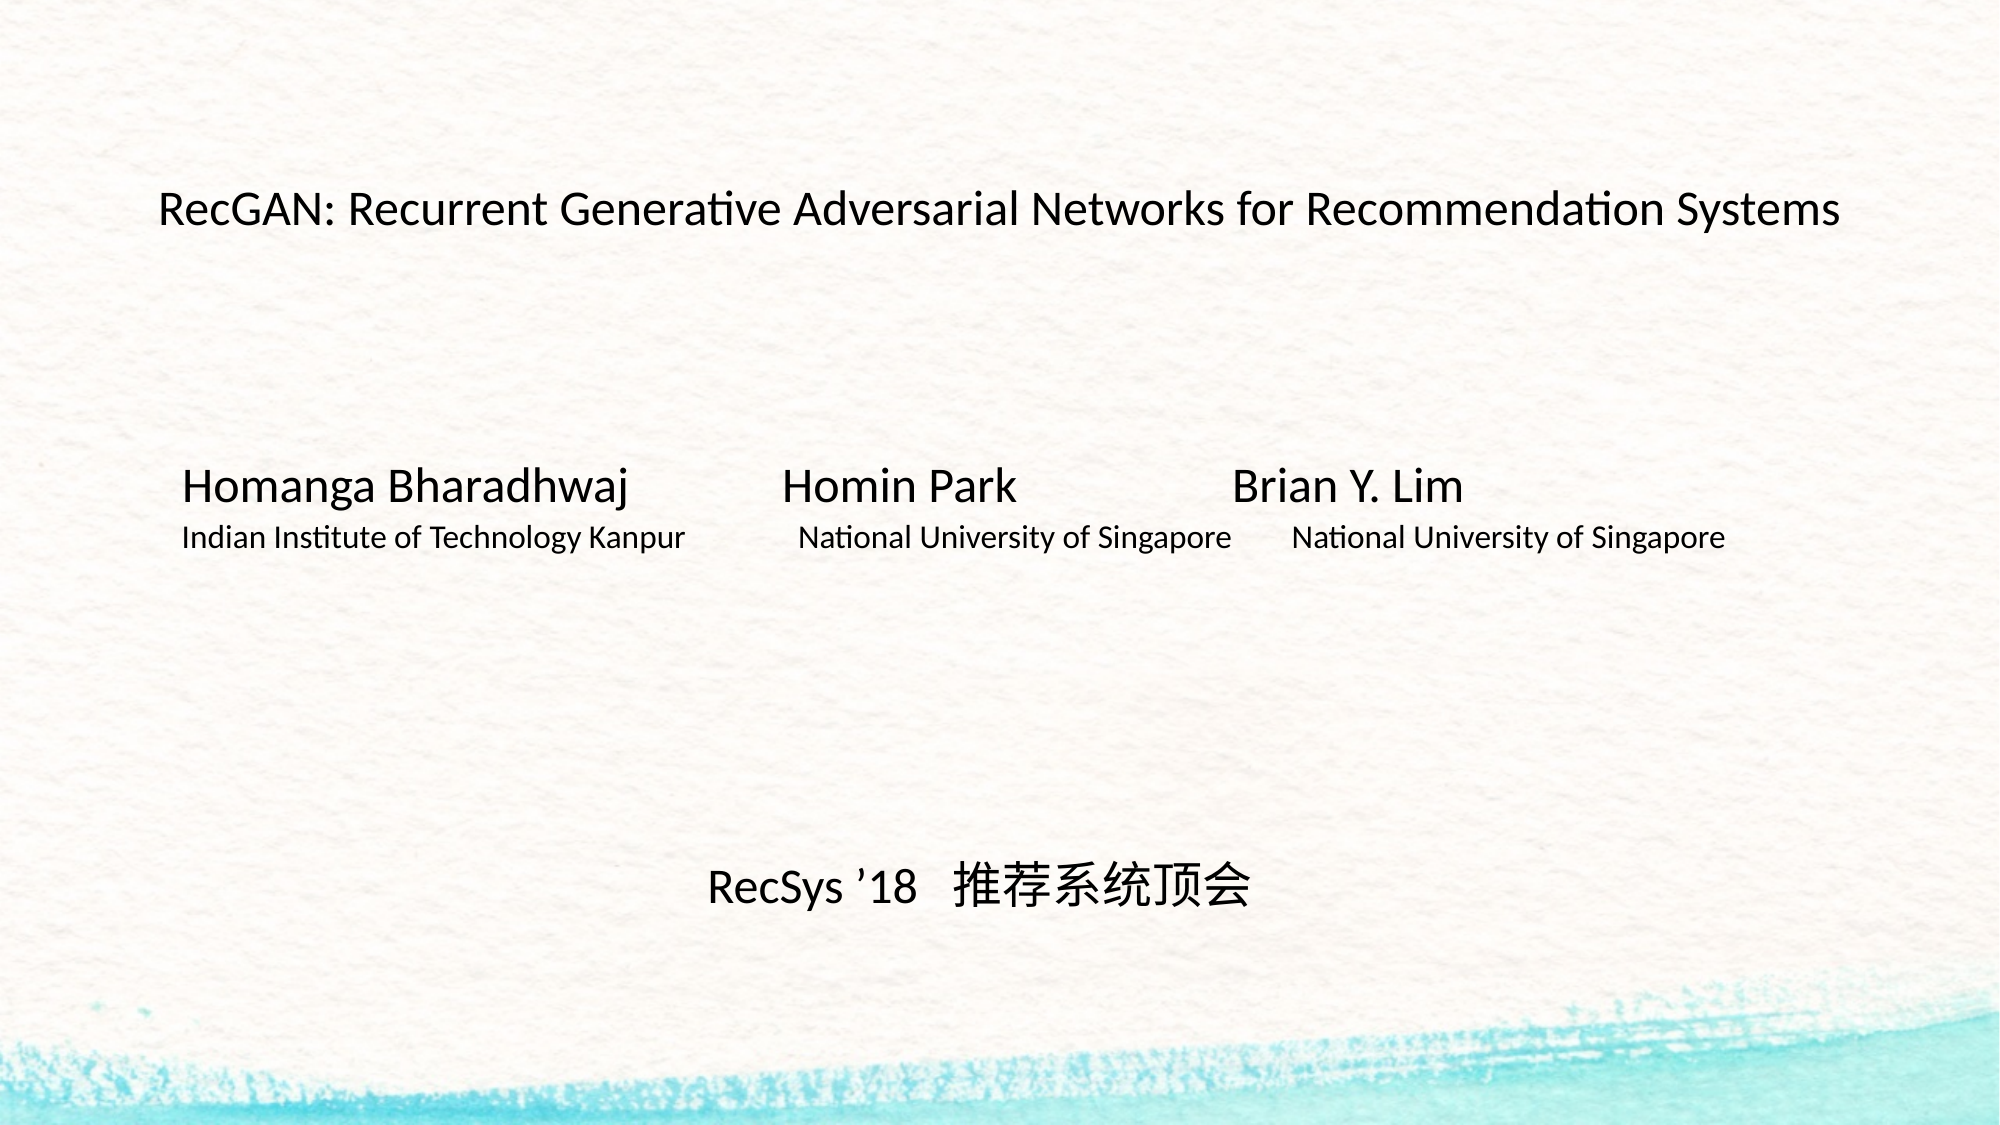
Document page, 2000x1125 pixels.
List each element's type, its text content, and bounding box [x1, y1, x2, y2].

text_box RecGAN: Recurrent Generative Adversarial Networks for Recommendation Systems [69, 172, 1930, 245]
text_box RecSys ’18 推荐系统顶会 [692, 845, 1307, 921]
picture [0, 0, 2000, 1125]
text_box Homanga Bharadhwaj Homin Park Brian Y. Lim Indian Institute of Technology Kanpur National University of Singapore National University of Singapore [166, 440, 1833, 563]
